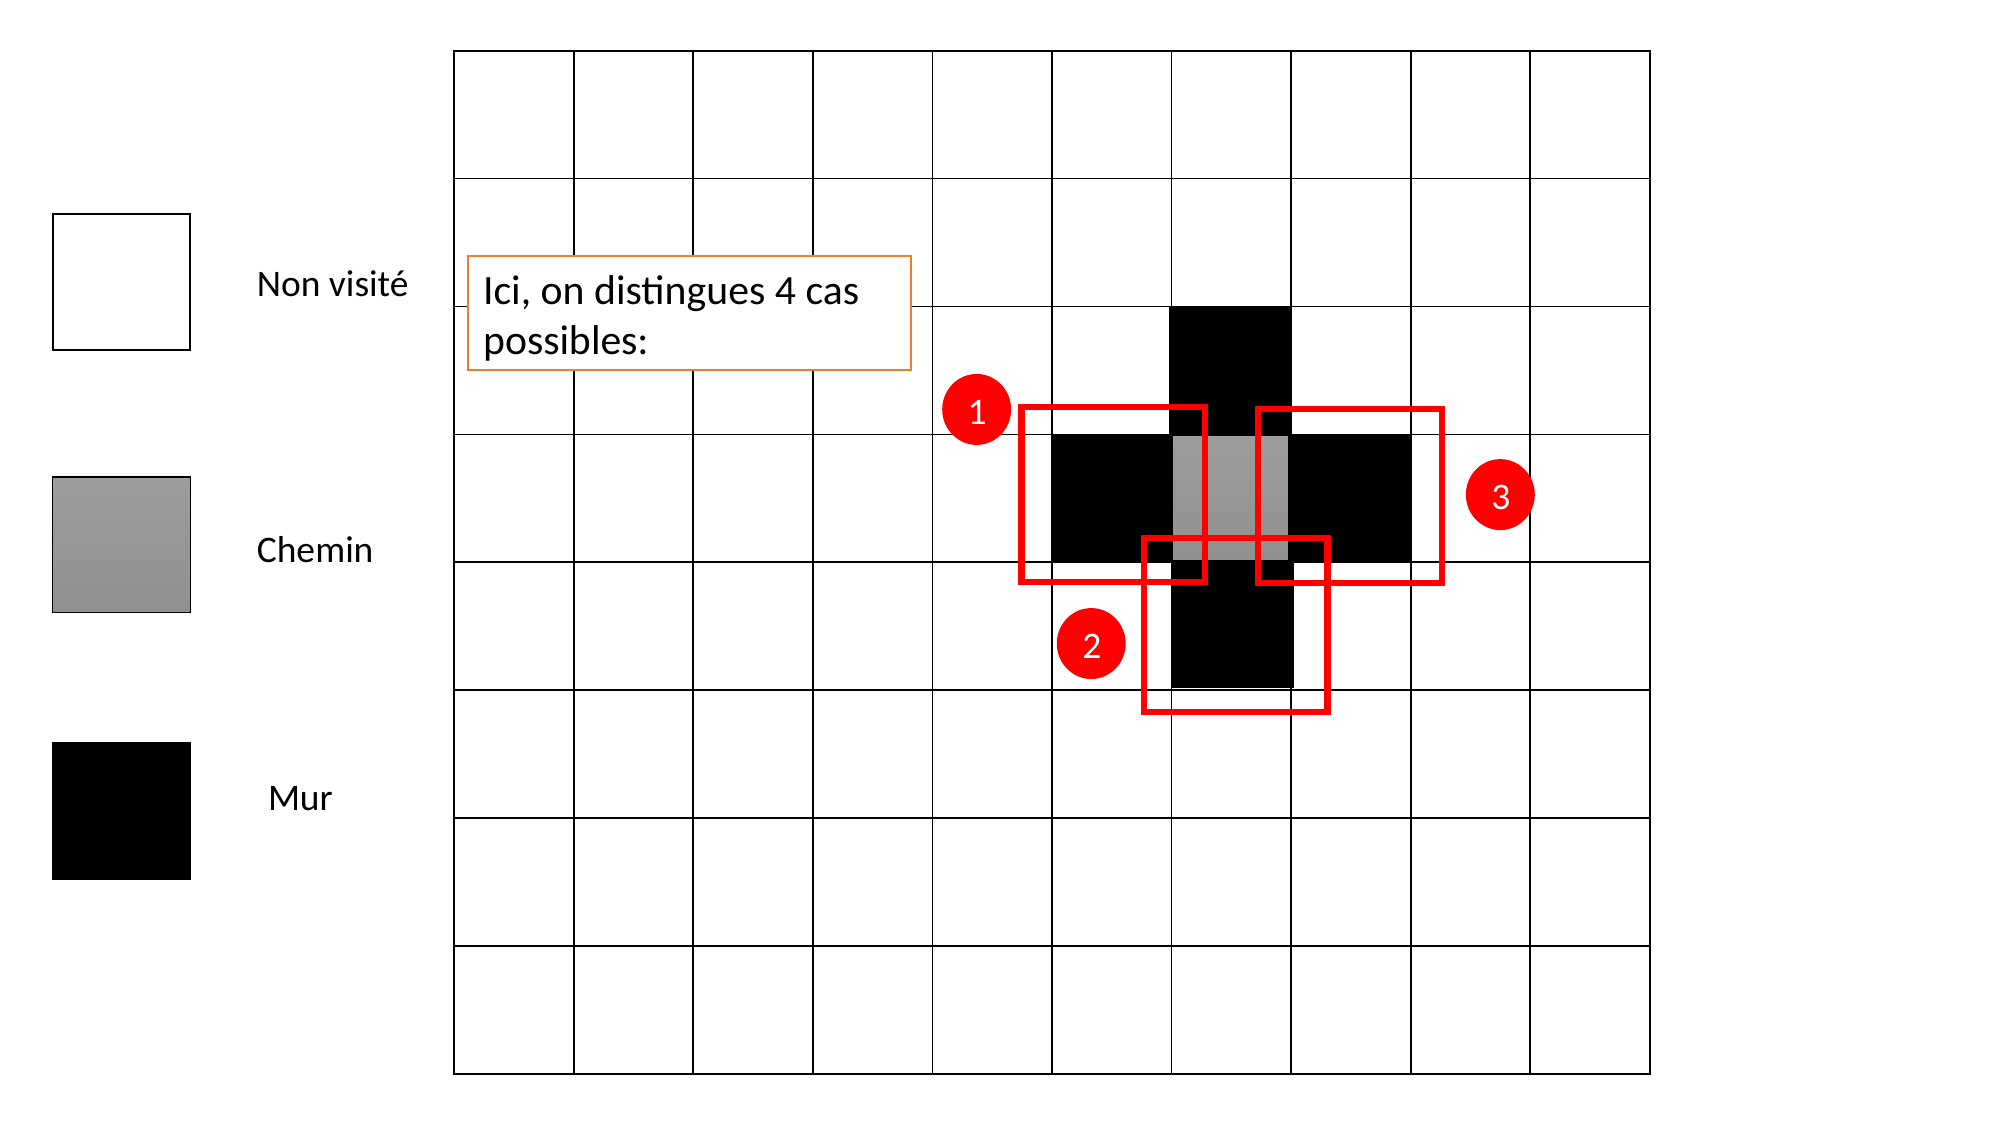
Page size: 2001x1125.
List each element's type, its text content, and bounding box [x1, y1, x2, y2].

text_box Ici, on distingues 4 cas possibles: [467, 255, 912, 371]
text_box Non visité [242, 251, 426, 312]
table_cell [694, 435, 812, 561]
text_box [1206, 435, 1257, 537]
table_cell [1172, 947, 1290, 1073]
table_cell [1053, 179, 1171, 306]
table_cell [814, 307, 932, 434]
table_cell [1292, 307, 1410, 408]
table_cell [1053, 819, 1171, 945]
table_cell [455, 179, 573, 306]
table_cell [1412, 819, 1529, 945]
table_cell [455, 819, 573, 945]
table_cell [694, 563, 812, 689]
table_cell [575, 563, 692, 689]
table_header [575, 52, 692, 178]
table_cell [455, 563, 573, 689]
table_cell [1531, 563, 1649, 689]
table_header [1172, 52, 1290, 178]
text_box [52, 742, 191, 880]
table_cell [1531, 179, 1649, 306]
table_cell [455, 435, 573, 561]
table_cell [694, 819, 812, 945]
table_cell [814, 947, 932, 1073]
text_box [1021, 406, 1206, 583]
table_cell [455, 307, 573, 434]
table_cell [814, 563, 932, 689]
text_box [1257, 408, 1443, 584]
table_header [694, 52, 812, 178]
table_header [1412, 52, 1529, 178]
table_cell [814, 819, 932, 945]
text_box 2 [1056, 608, 1126, 680]
table_cell [933, 691, 1051, 817]
table_cell [575, 179, 692, 255]
table_header [814, 52, 932, 178]
table_cell [575, 371, 692, 434]
text_box [1143, 537, 1329, 713]
table_cell [455, 691, 573, 817]
table_header [1053, 52, 1171, 178]
table_cell [933, 435, 1021, 561]
table_cell [1412, 179, 1529, 306]
table_cell [933, 307, 1051, 434]
table_cell [1412, 563, 1529, 689]
text_box 3 [1465, 459, 1535, 531]
table_cell [933, 563, 1051, 689]
text_box [52, 476, 191, 613]
table_header [933, 52, 1051, 178]
table_cell [1292, 179, 1410, 306]
table_cell [1531, 947, 1649, 1073]
table_cell [1329, 584, 1410, 689]
text_box 1 [942, 373, 1012, 445]
table_cell [575, 691, 692, 817]
table_header [1292, 52, 1410, 178]
table_cell [1531, 819, 1649, 945]
table_cell [1412, 307, 1529, 434]
table_cell [1053, 583, 1143, 689]
table_cell [1292, 947, 1410, 1073]
table_cell [1531, 307, 1649, 434]
table_cell [1412, 691, 1529, 817]
table_cell [1443, 435, 1529, 561]
table_cell [814, 691, 932, 817]
table_cell [575, 819, 692, 945]
table_cell [1531, 691, 1649, 817]
table_cell [455, 947, 573, 1073]
table_header [1531, 52, 1649, 178]
table_cell [1053, 947, 1171, 1073]
table_cell [1053, 307, 1169, 406]
text_box Chemin [242, 517, 426, 578]
table_cell [1412, 947, 1529, 1073]
table_header [455, 52, 573, 178]
text_box [1169, 307, 1292, 435]
table_cell [694, 371, 812, 434]
text_box [52, 213, 191, 351]
table_cell [575, 435, 692, 561]
table_cell [933, 947, 1051, 1073]
table_cell [1172, 713, 1290, 817]
table_cell [1172, 819, 1290, 945]
table_cell [575, 947, 692, 1073]
table_cell [1172, 179, 1290, 306]
table_cell [933, 819, 1051, 945]
table_cell [814, 435, 932, 561]
table_cell [1292, 691, 1410, 817]
table_cell [1053, 691, 1171, 817]
text_box Mur [253, 765, 402, 826]
table_cell [1292, 819, 1410, 945]
table_cell [694, 179, 812, 255]
table_cell [933, 179, 1051, 306]
table_cell [814, 179, 932, 306]
table_cell [694, 691, 812, 817]
table_cell [1531, 435, 1649, 561]
table_cell [694, 947, 812, 1073]
